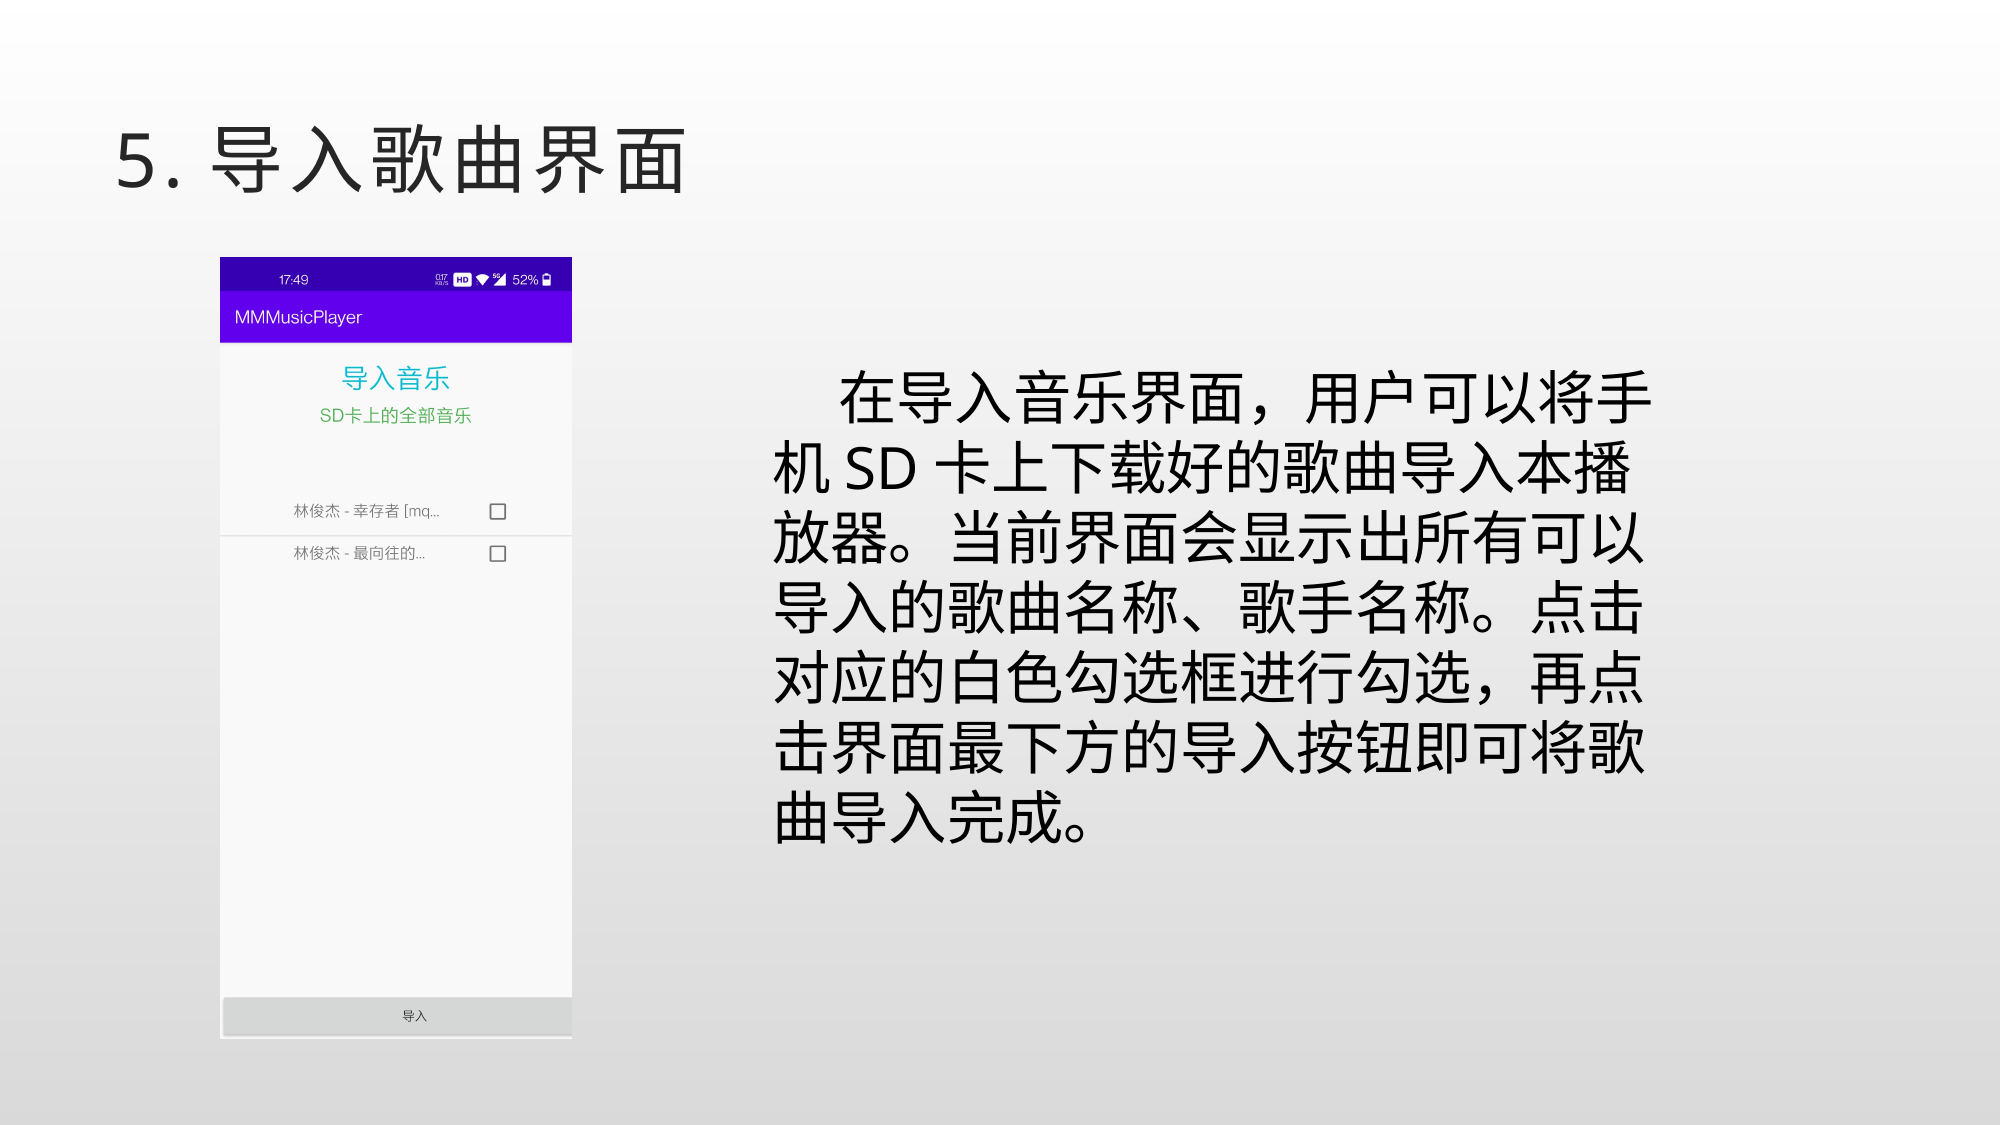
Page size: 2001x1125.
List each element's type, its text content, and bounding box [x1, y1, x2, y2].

text_box 在导入音乐界面，用户可以将手机SD卡上下载好的歌曲导入本播放器。当前界面会显示出所有可以导入的歌曲名称、歌手名称。点击对应的白色勾选框进行勾选，再点击界面最下方的导入按钮即可将歌曲导入完成。 [757, 354, 1684, 859]
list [220, 257, 572, 1039]
title 5.导入歌曲界面 [99, 99, 1900, 216]
